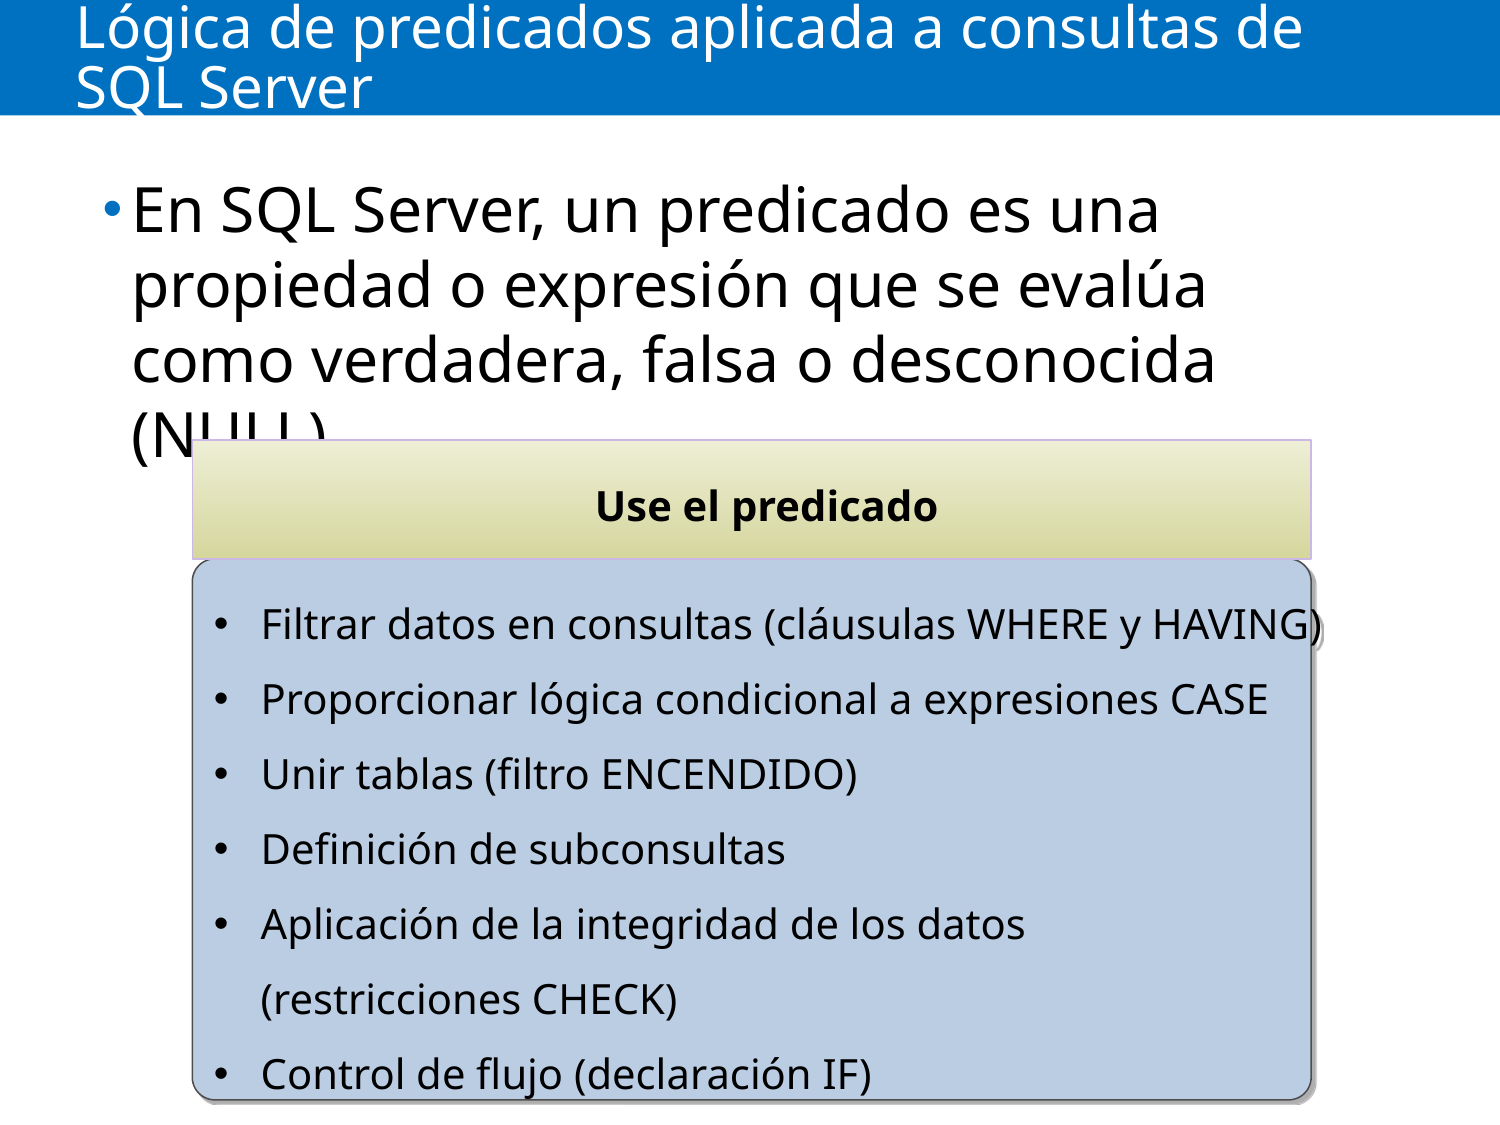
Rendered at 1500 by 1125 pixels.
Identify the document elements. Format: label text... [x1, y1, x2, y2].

text_box En SQL Server, un predicado es una propiedad o expresión que se evalúa como verdadera, falsa o desconocida (NULL) [87, 162, 1360, 883]
title Lógica de predicados aplicada a consultas de SQL Server [75, 0, 1351, 122]
text_box Use el predicado [192, 440, 1312, 559]
text_box [937, 453, 1333, 901]
text_box Filtrar datos en consultas (cláusulas WHERE y HAVING) Proporcionar lógica condicional a expresiones CASE Unir tablas (filtro ENCENDIDO) Definición de subconsultas Aplicación de la integridad de los datos (restricciones CHECK) Control de flujo (declaración IF) [192, 559, 1312, 1100]
